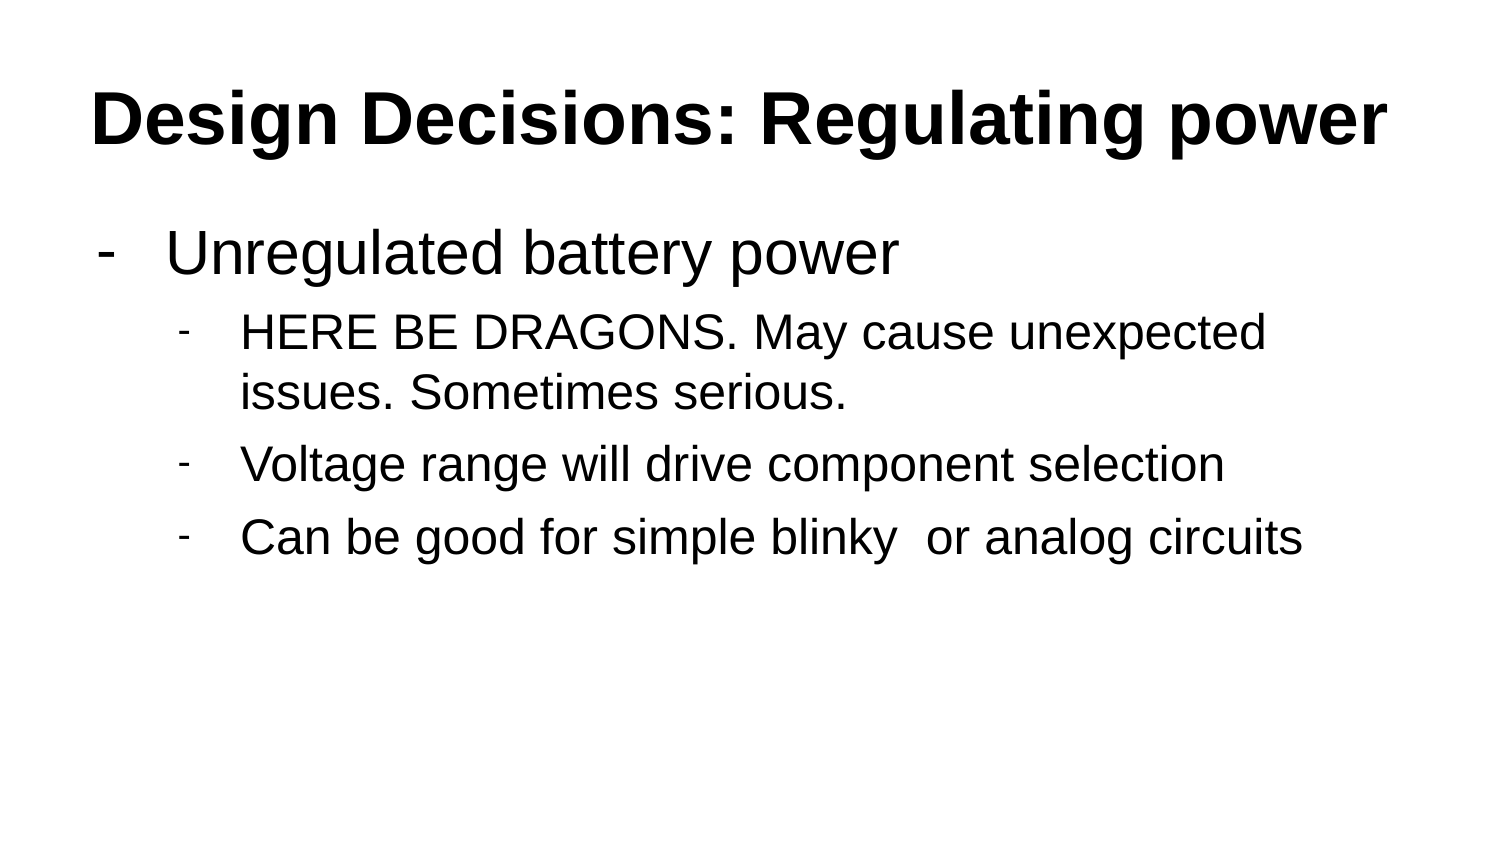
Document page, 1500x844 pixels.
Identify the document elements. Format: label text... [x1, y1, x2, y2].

list Unregulated battery power HERE BE DRAGONS. May cause unexpected issues. Sometimes serious. Voltage range will drive component selection Can be good for simple blinky or analog circuits [75, 196, 1425, 808]
title Design Decisions: Regulating power [75, 33, 1425, 175]
